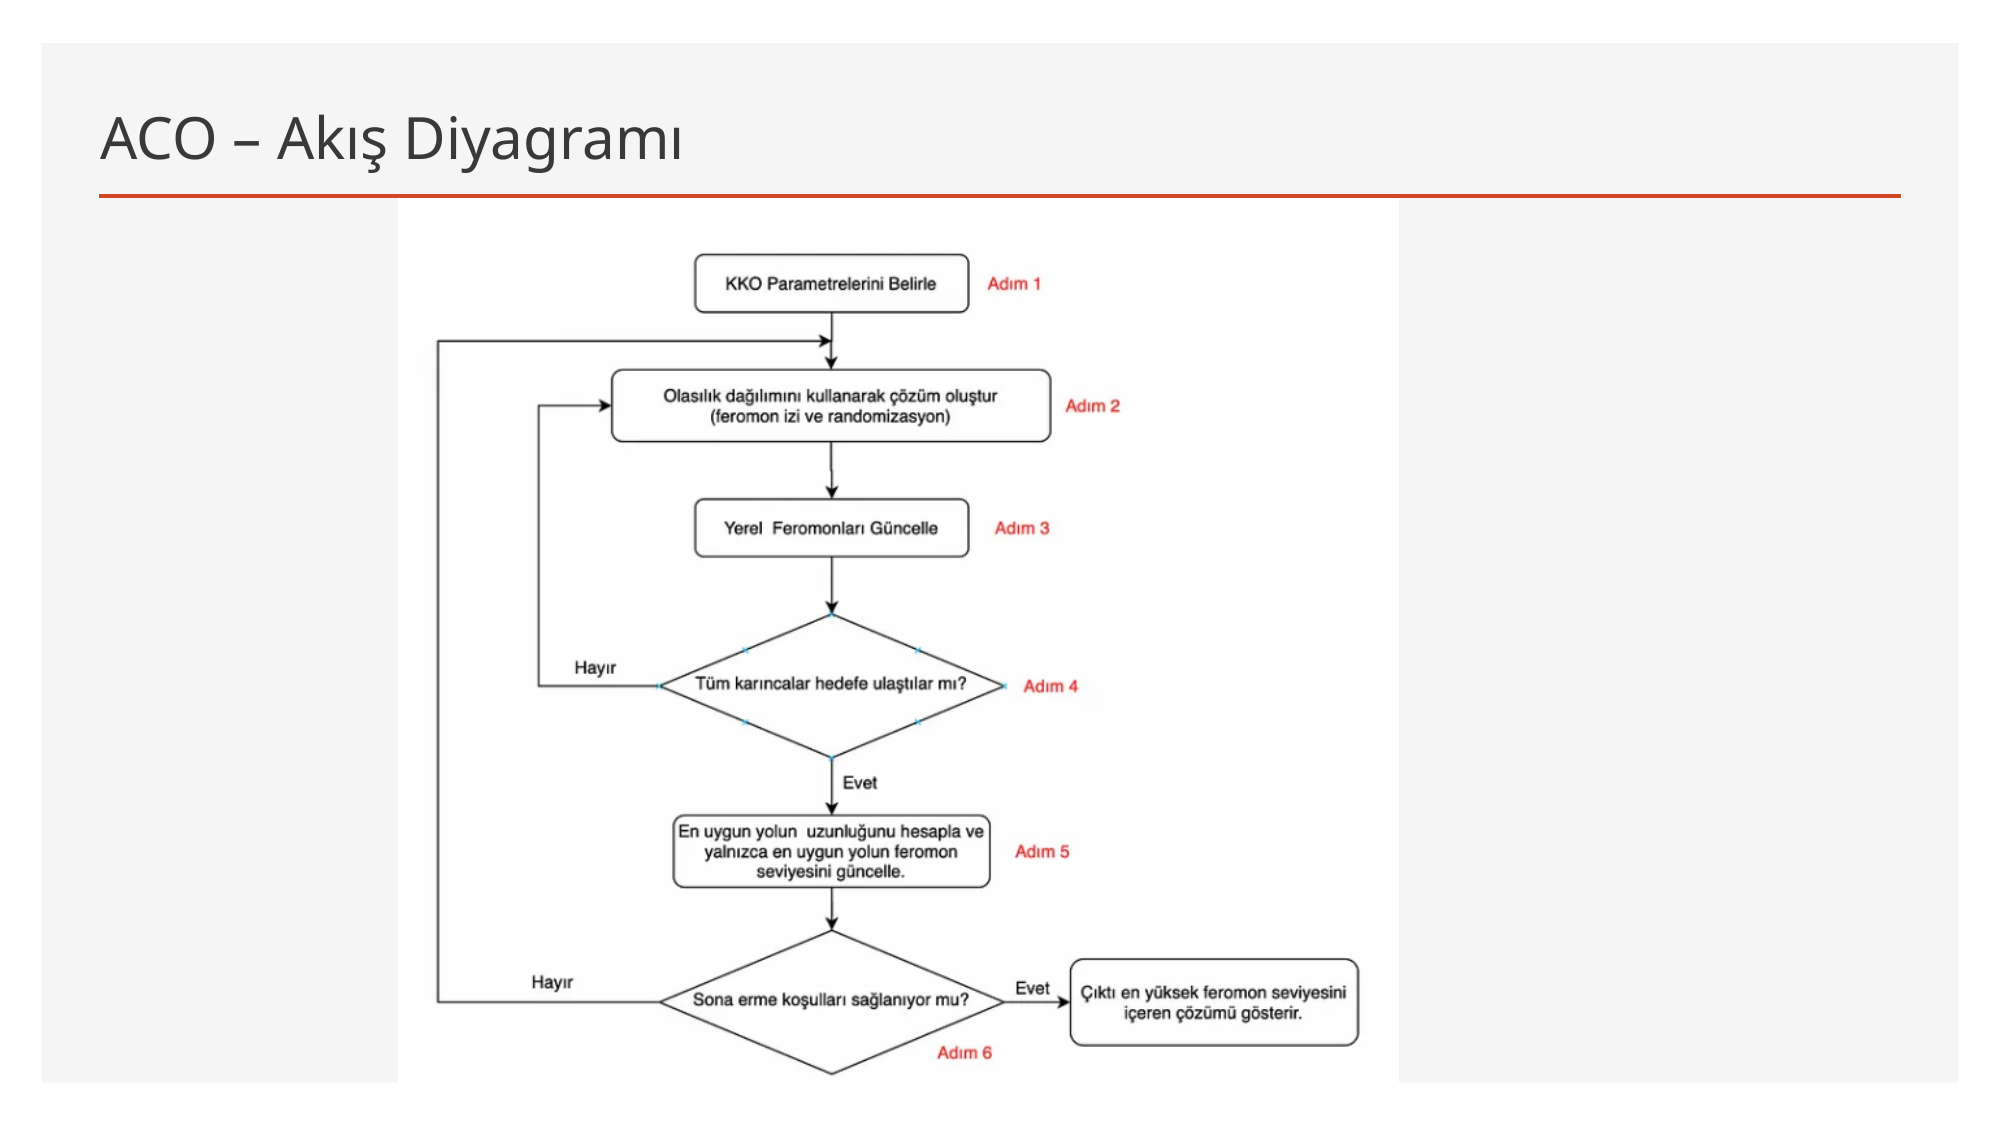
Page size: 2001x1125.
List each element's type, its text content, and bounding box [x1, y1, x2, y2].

title ACO – Akış Diyagramı [85, 73, 1708, 179]
picture [398, 198, 1399, 1112]
text_box [110, 178, 1913, 1040]
